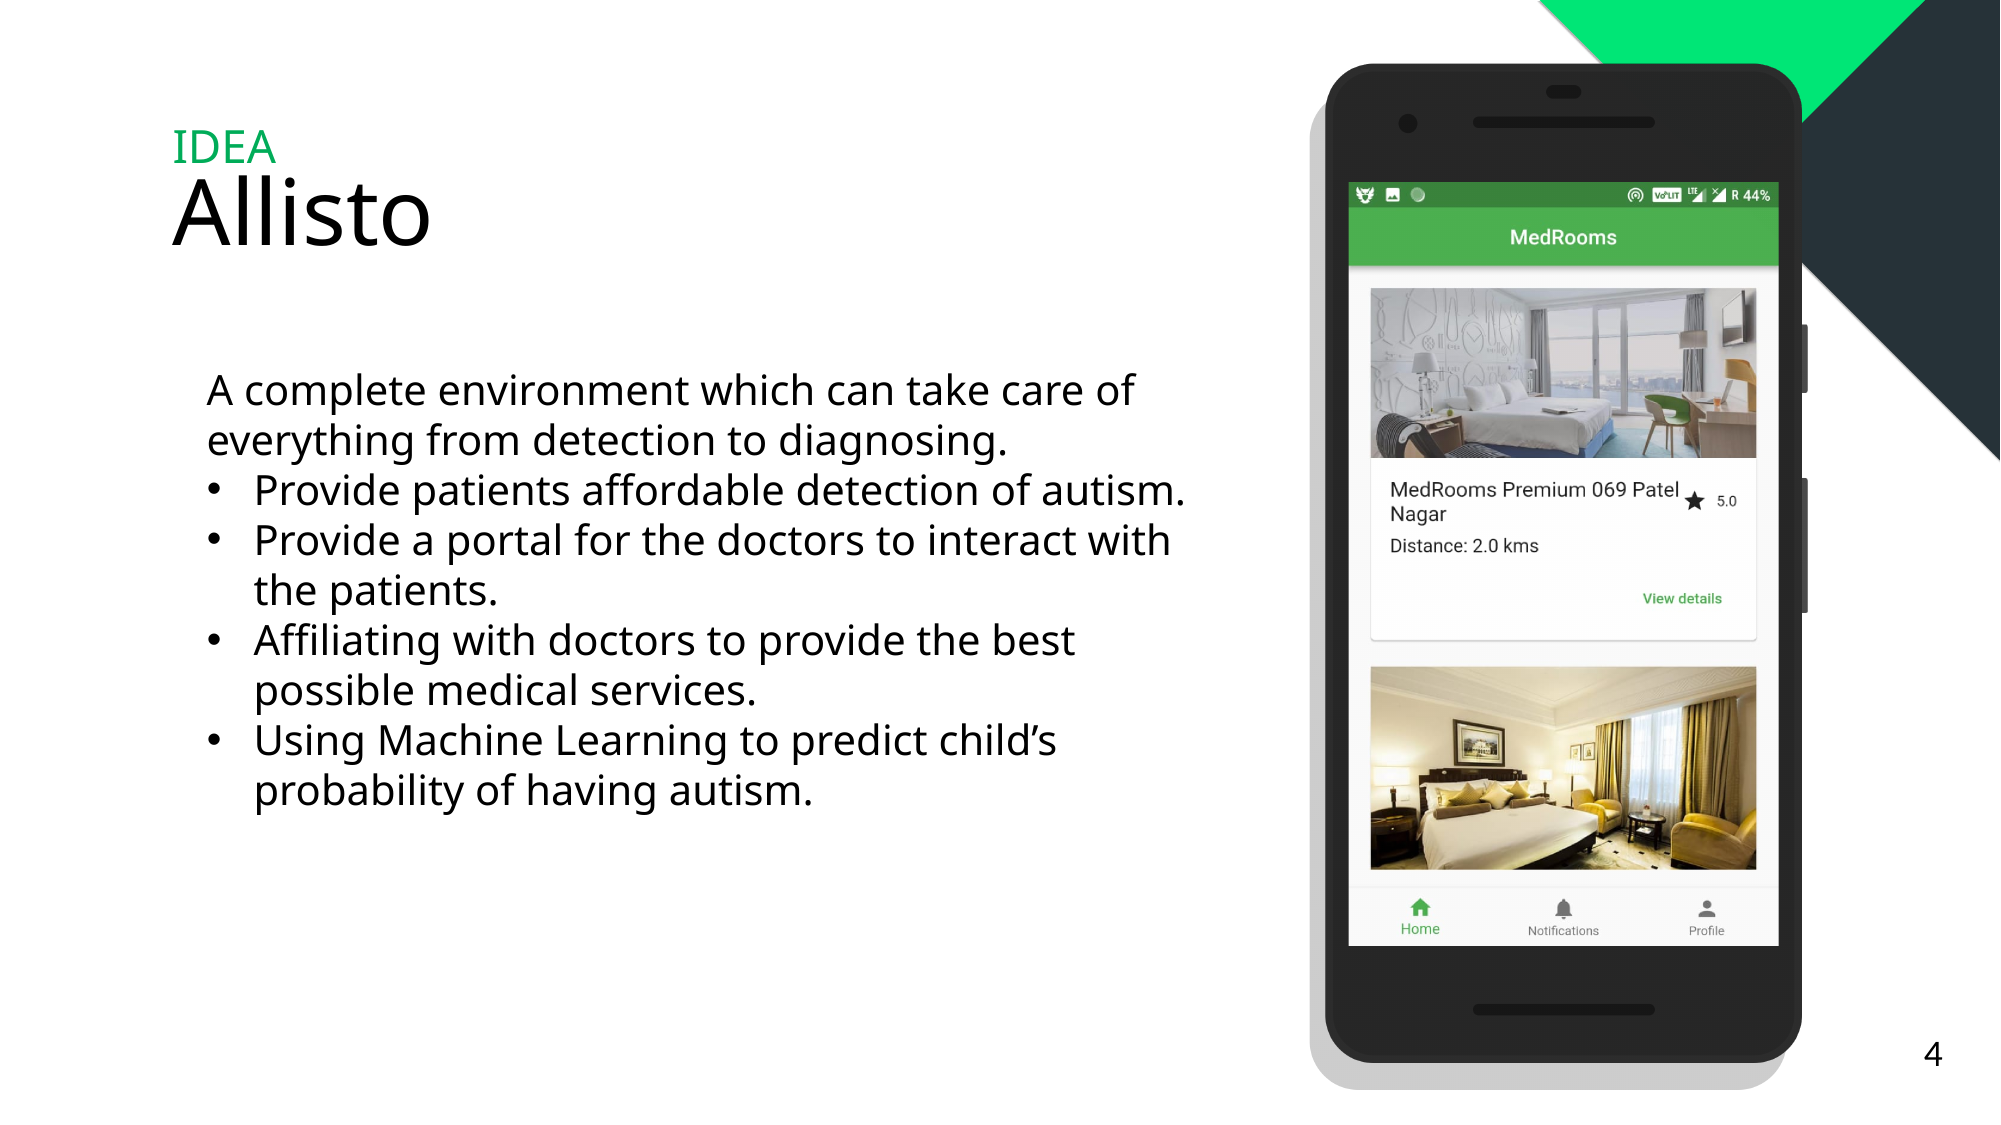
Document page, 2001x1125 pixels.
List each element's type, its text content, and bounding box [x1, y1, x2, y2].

text_box IDEA [157, 98, 521, 180]
text_box 4 [1909, 1021, 2000, 1082]
picture [1244, 0, 1882, 1125]
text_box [1886, 0, 2000, 463]
text_box Allisto [157, 158, 751, 230]
text_box A complete environment which can take care of everything from detection to diagnosing. Provide patients affordable detection of autism. Provide a portal for the doctors to interact with the patients. Affiliating with doctors to provide the best possible medical services. Using Machine Learning to predict child’s probability of having autism. [191, 356, 1239, 784]
